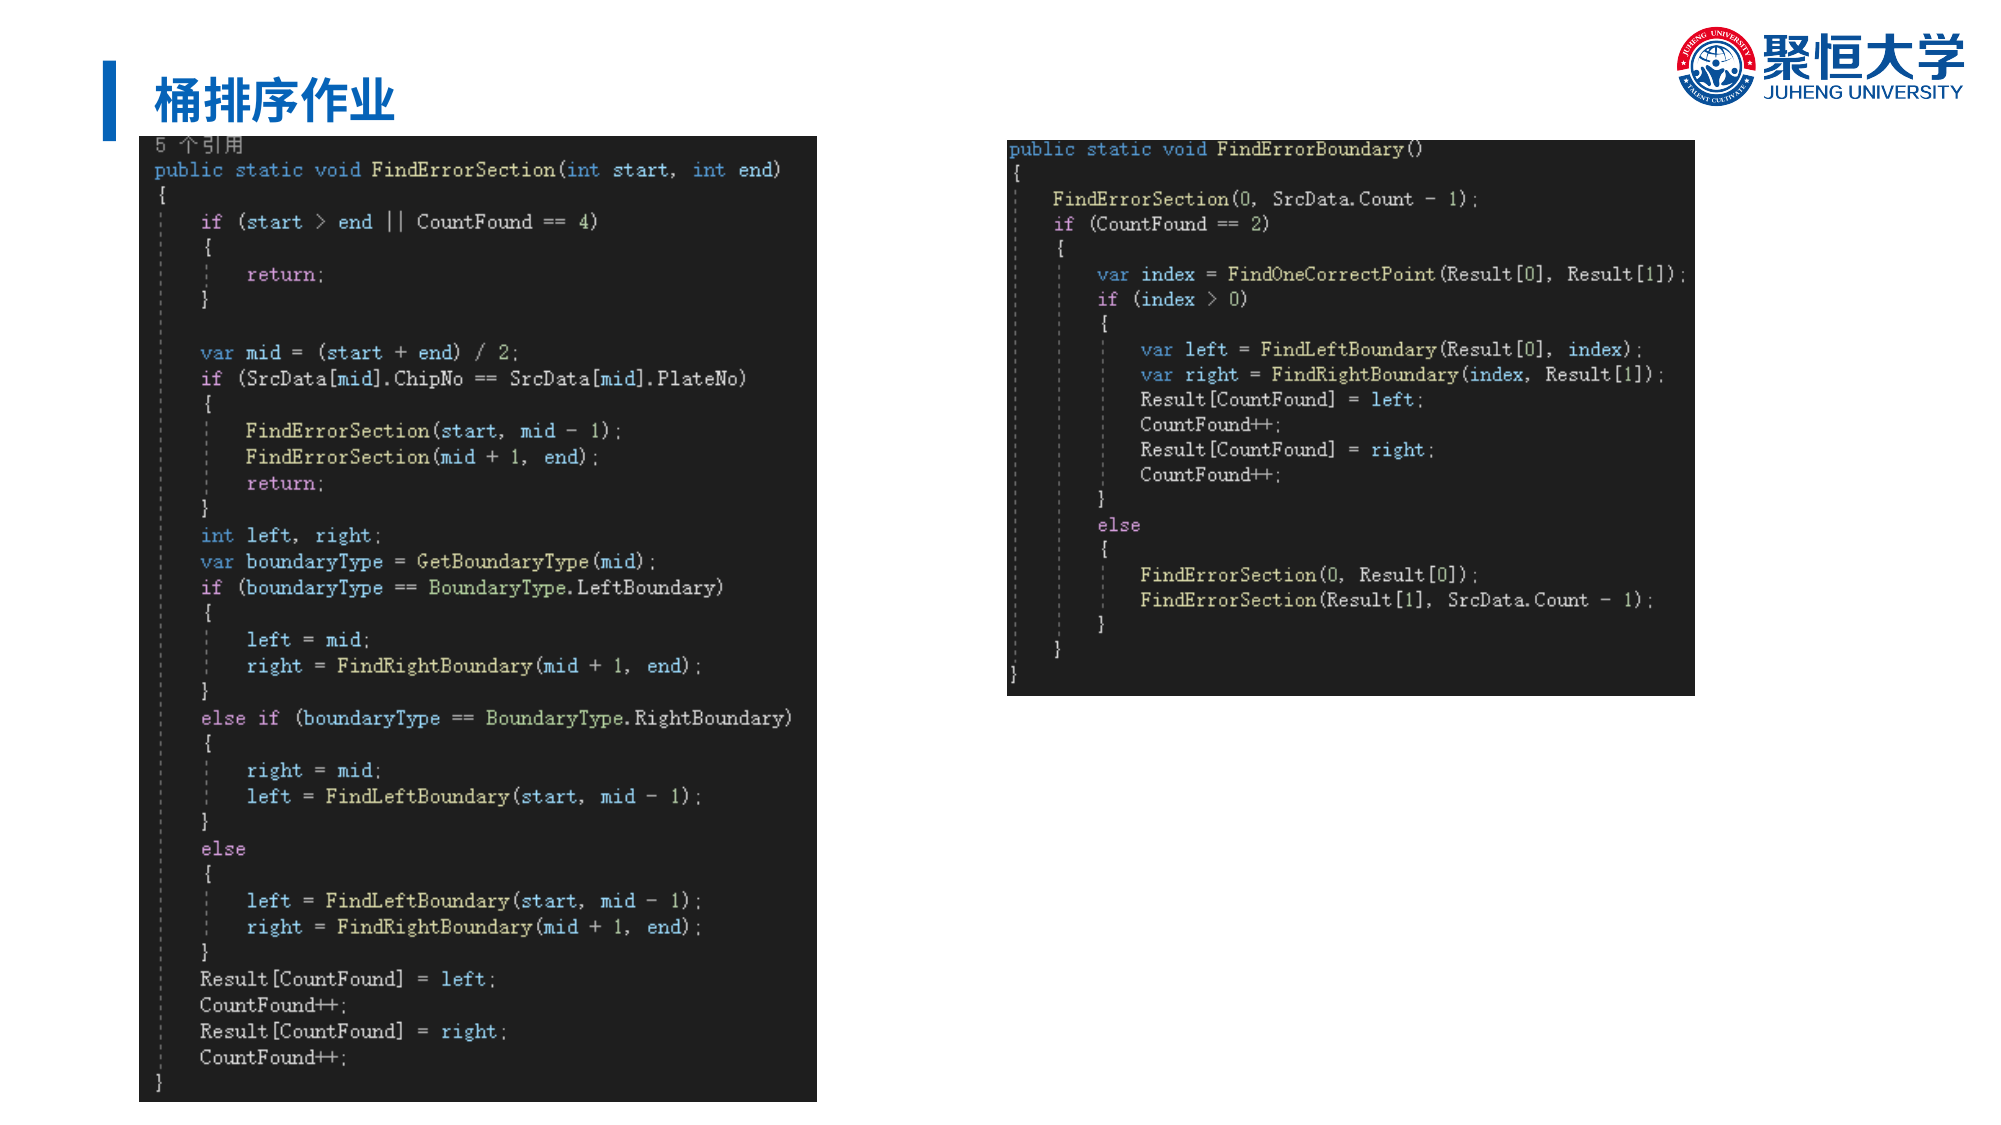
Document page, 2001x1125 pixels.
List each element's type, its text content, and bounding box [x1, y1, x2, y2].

text_box 桶排序作业 [139, 62, 855, 136]
picture [1641, 0, 2000, 130]
picture [1006, 140, 1695, 696]
picture [139, 136, 817, 1102]
text_box [102, 60, 117, 142]
